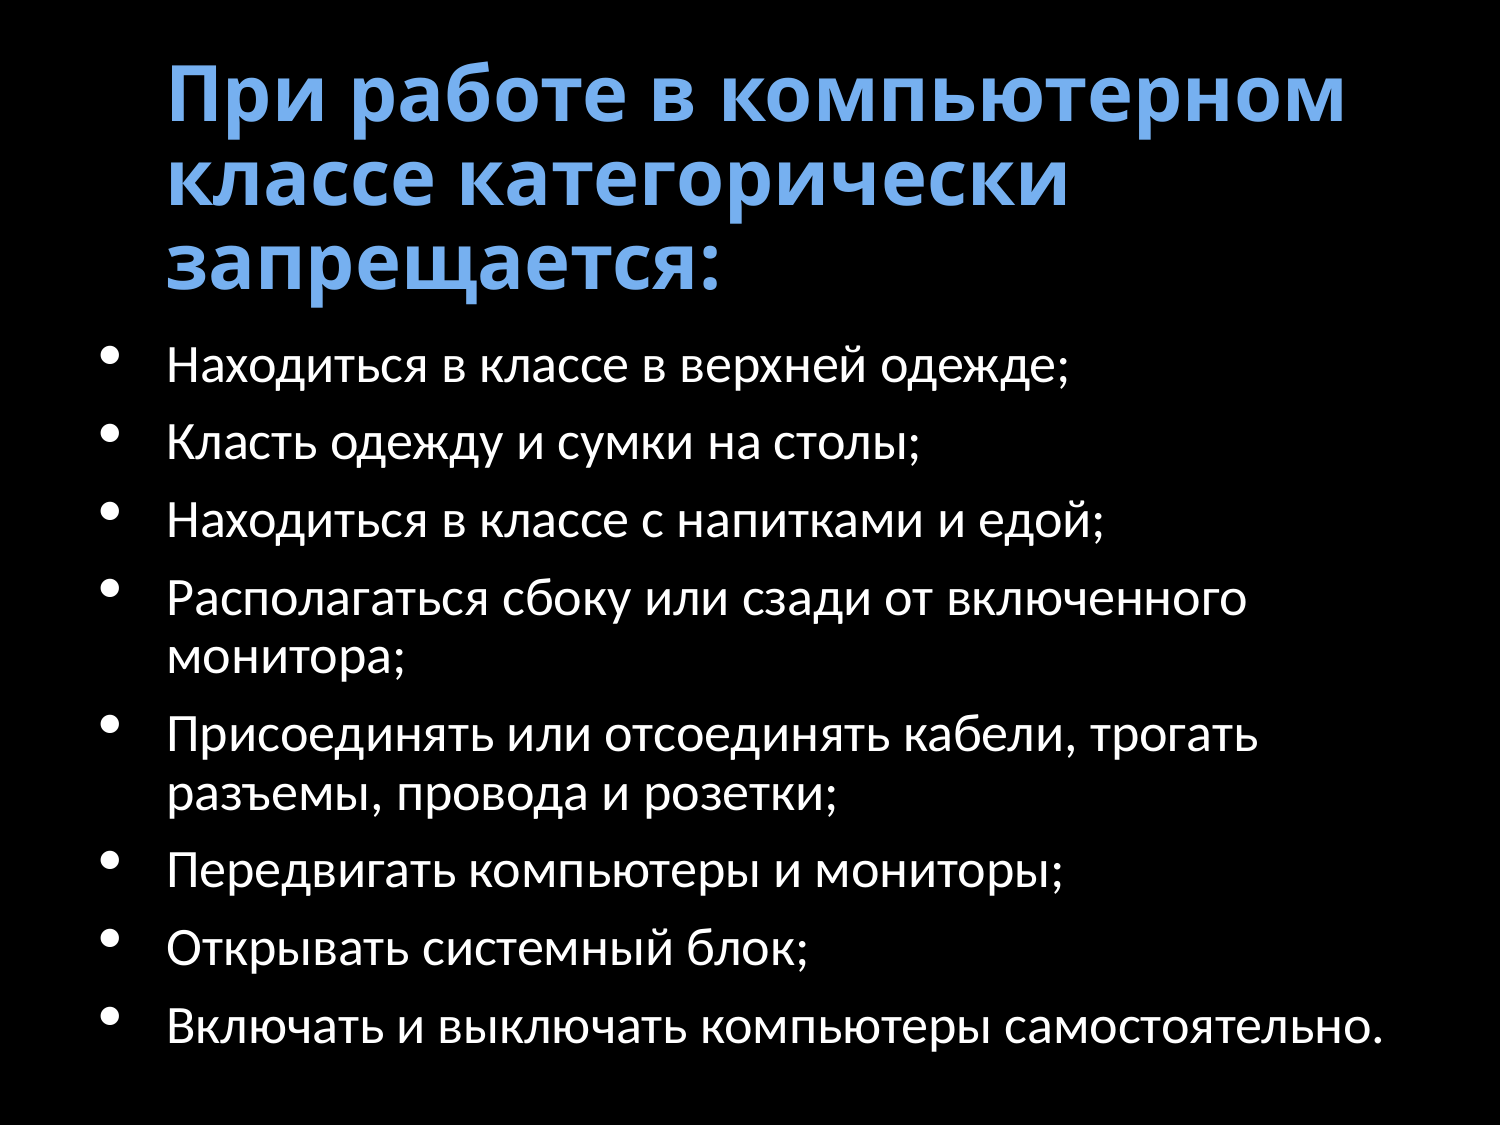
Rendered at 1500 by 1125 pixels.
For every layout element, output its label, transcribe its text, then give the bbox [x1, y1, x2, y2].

title При работе в компьютерном классе категорически запрещается: [75, 43, 1425, 317]
list Находиться в классе в верхней одежде; Класть одежду и сумки на столы; Находиться в классе с напитками и едой; Располагаться сбоку или сзади от включенного монитора; Присоединять или отсоединять кабели, трогать разъемы, провода и розетки; Передвигать компьютеры и мониторы; Открывать системный блок; Включать и выключать компьютеры самостоятельно. [75, 328, 1425, 1079]
